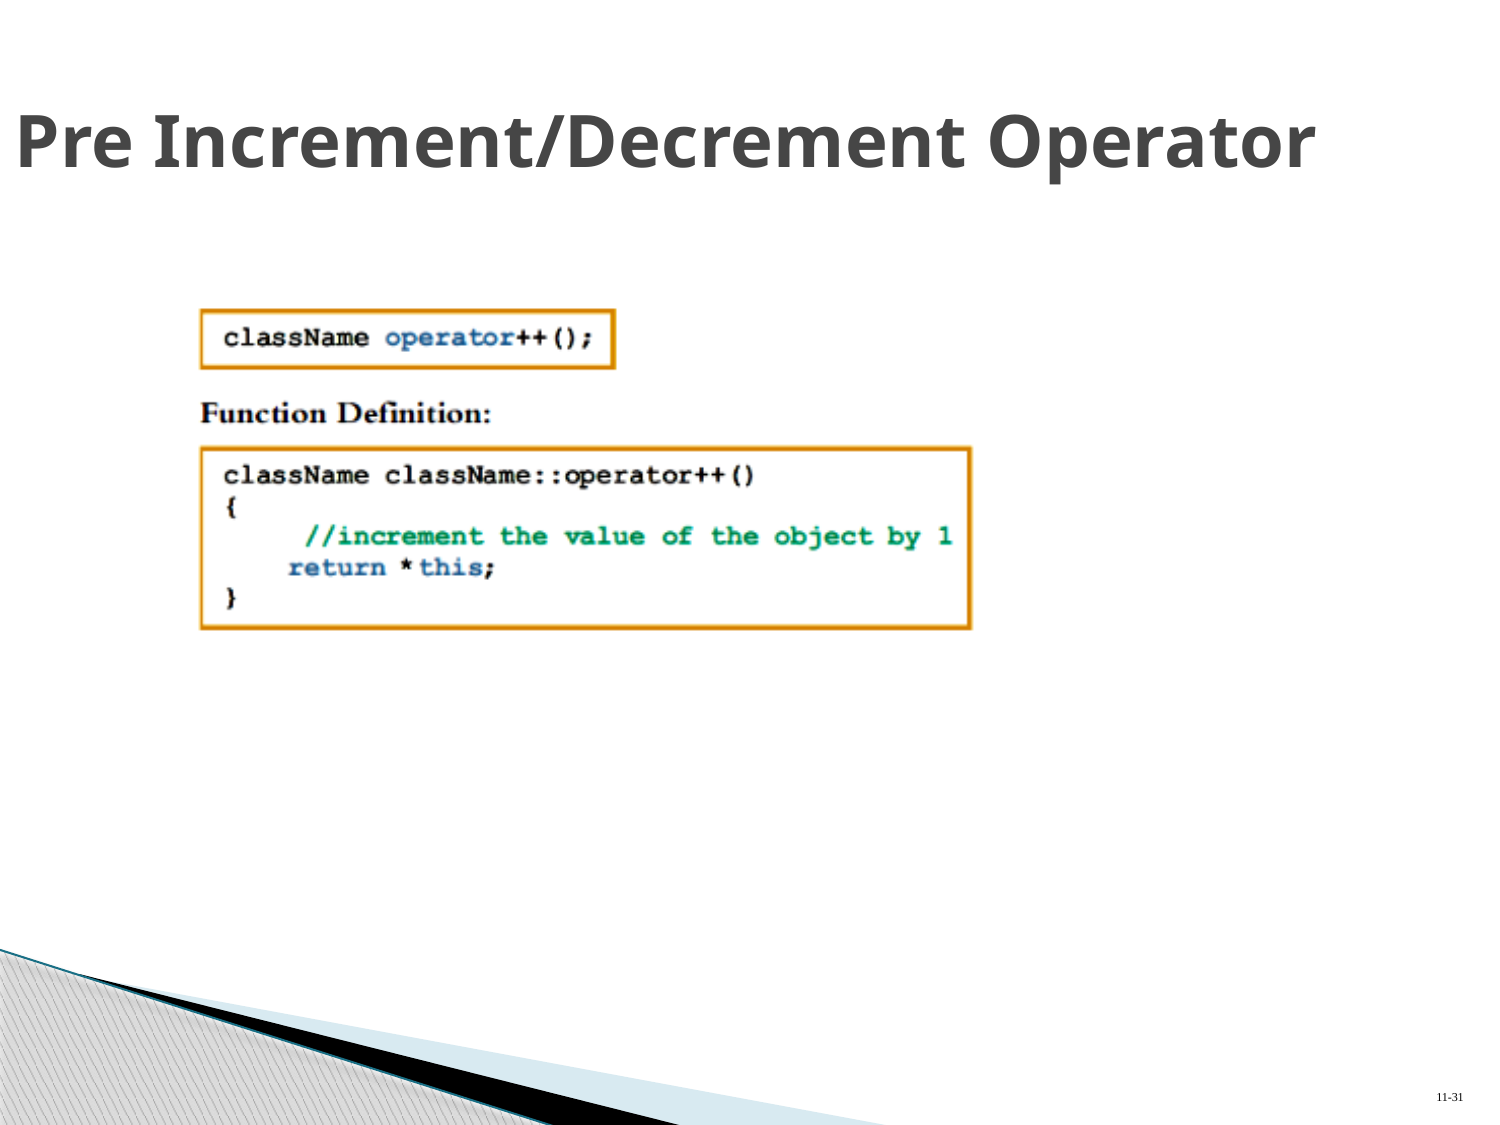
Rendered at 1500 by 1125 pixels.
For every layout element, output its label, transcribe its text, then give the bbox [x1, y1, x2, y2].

title Pre Increment/Decrement Operator [0, 45, 1350, 233]
picture [187, 299, 1073, 647]
slide_number 11-31 [1418, 1051, 1479, 1112]
